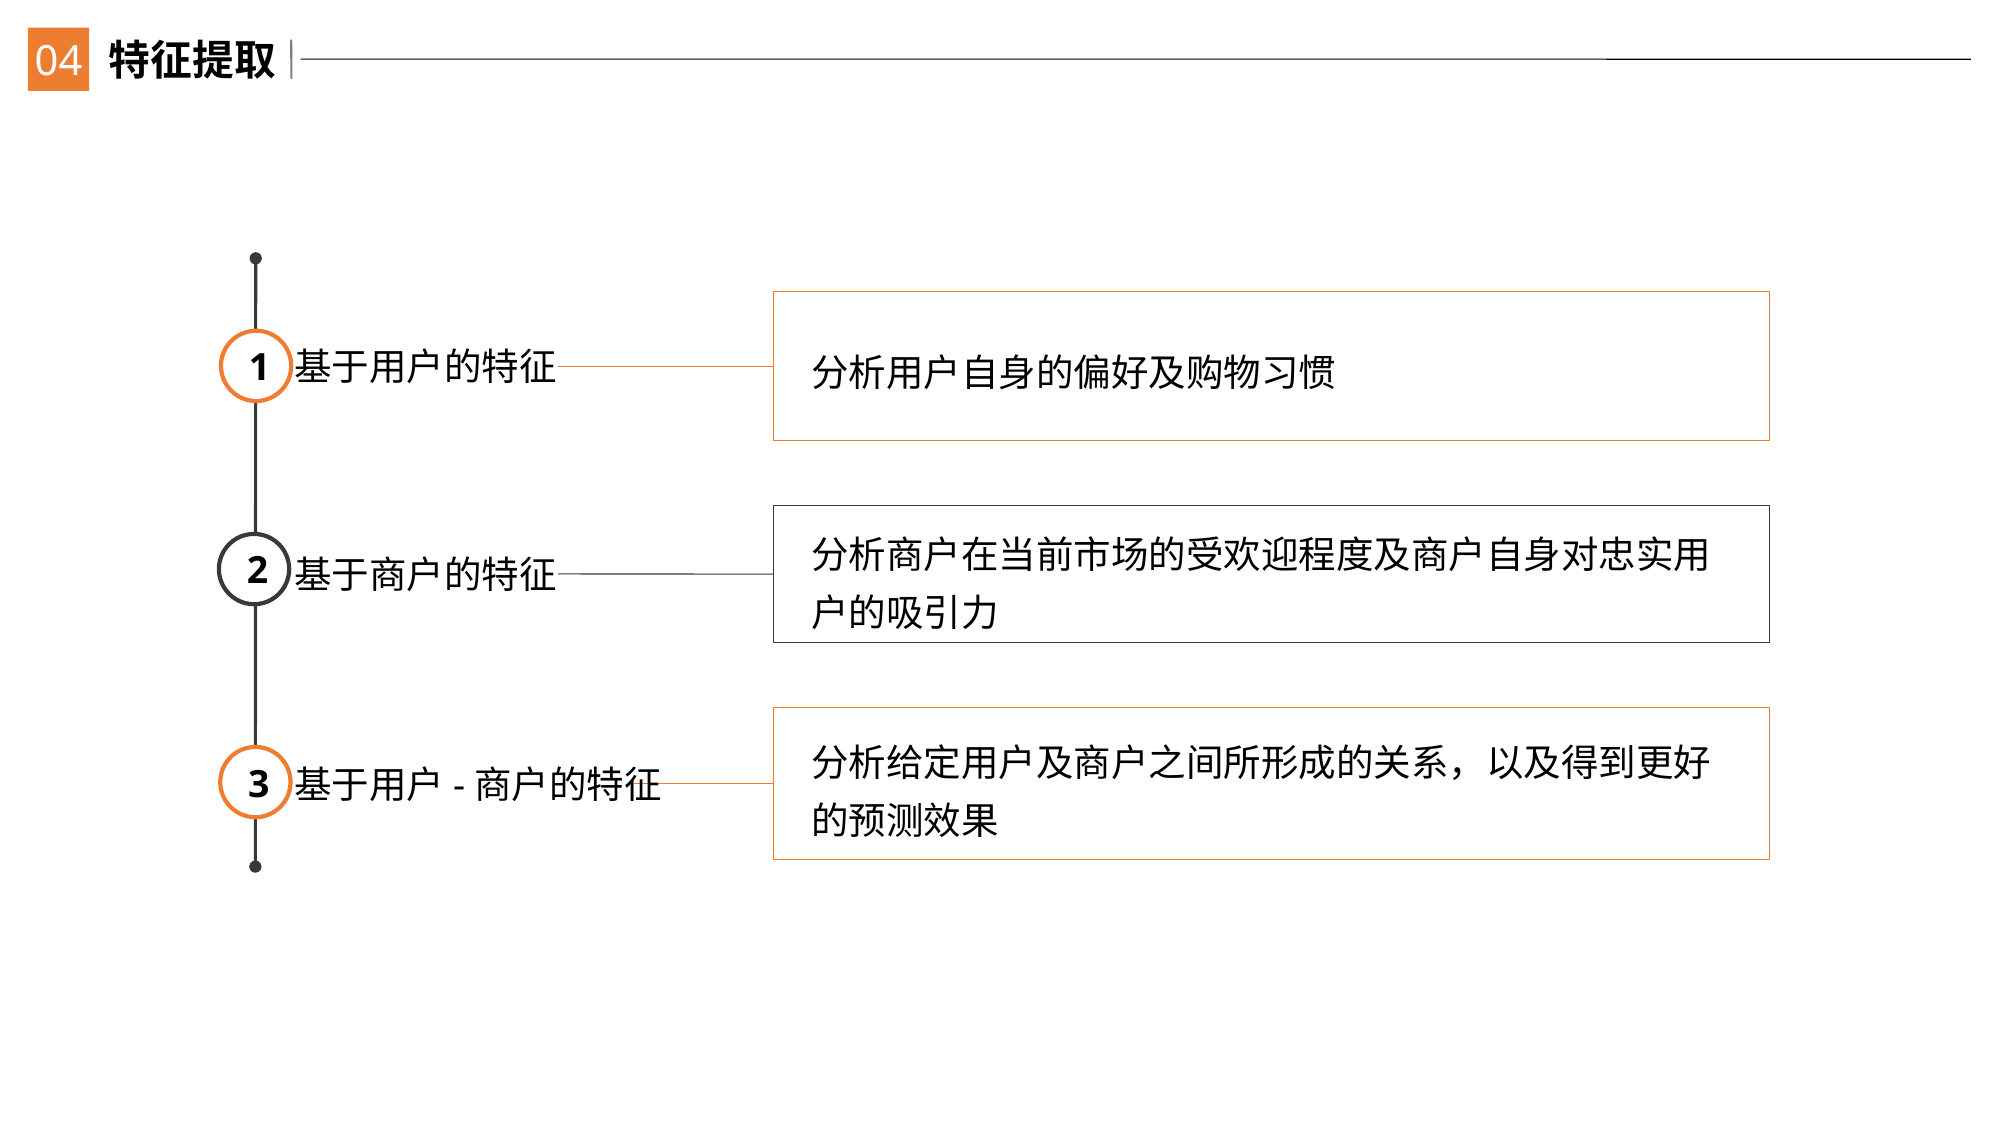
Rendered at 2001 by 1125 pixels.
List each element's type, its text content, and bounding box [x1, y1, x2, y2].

text_box 特征提取 [130, 26, 301, 92]
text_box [218, 505, 1770, 643]
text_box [220, 291, 1770, 441]
text_box 04 [0, 26, 130, 92]
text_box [220, 707, 1770, 860]
